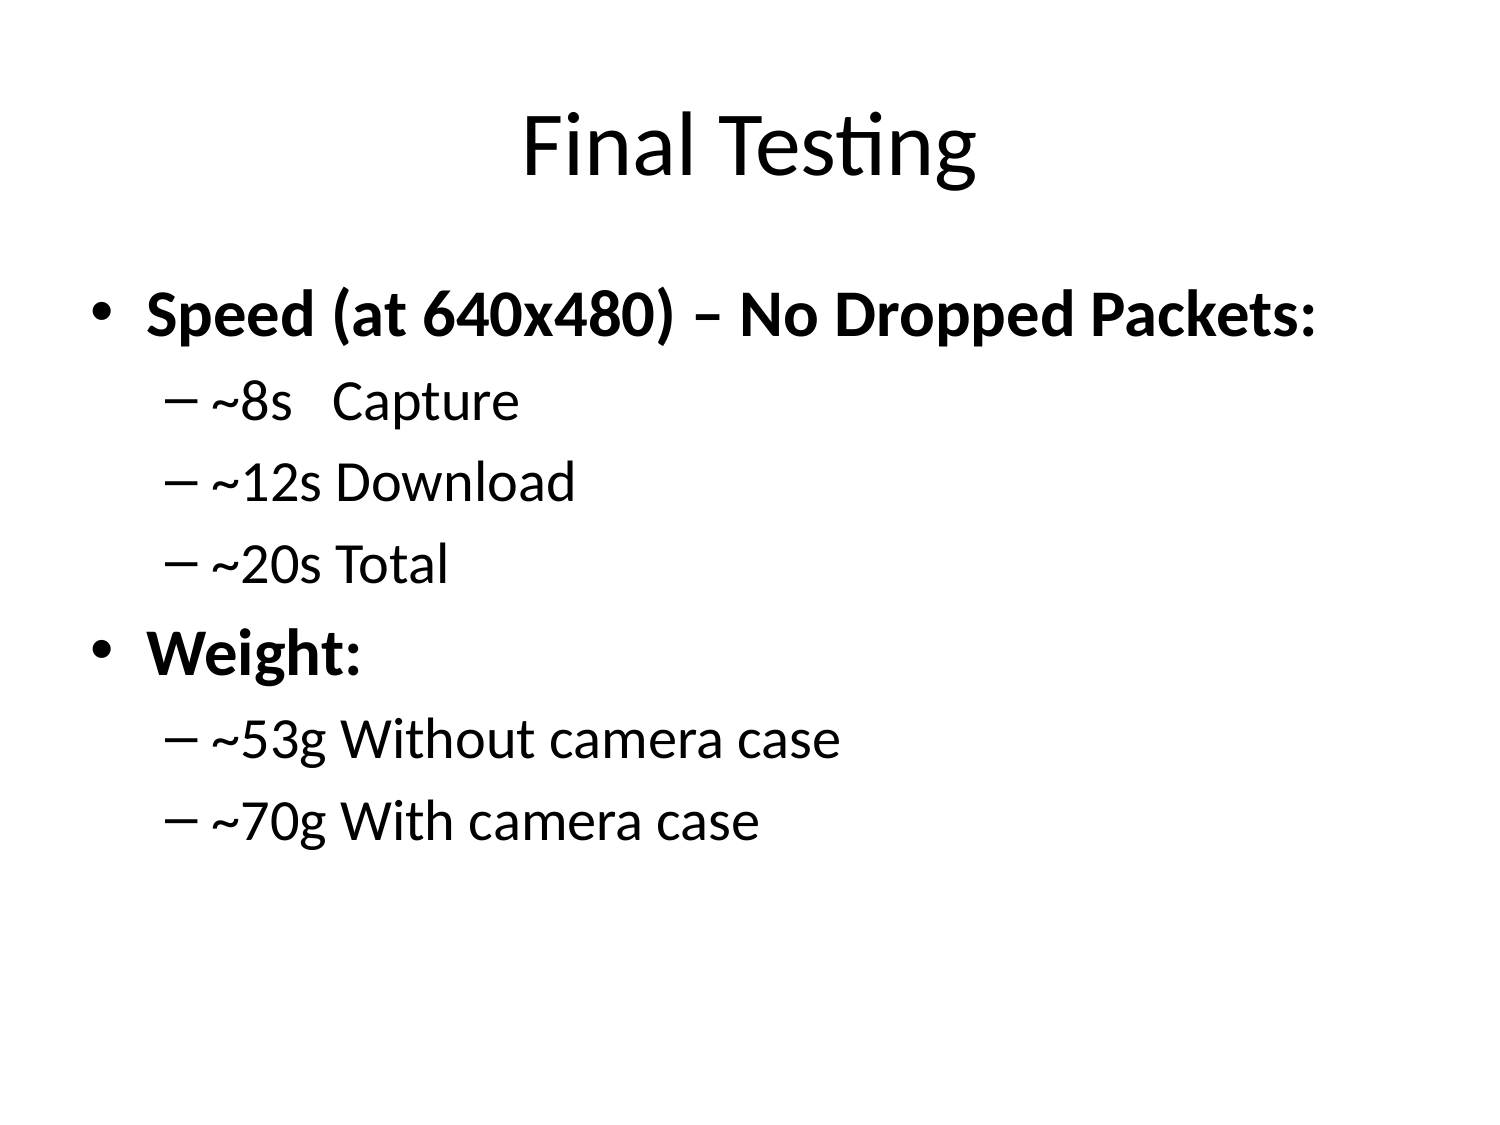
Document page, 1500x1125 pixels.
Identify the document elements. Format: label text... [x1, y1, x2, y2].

title Final Testing [75, 45, 1425, 233]
list Speed (at 640x480) – No Dropped Packets: ~8s Capture ~12s Download ~20s Total Weight: ~53g Without camera case ~70g With camera case [75, 262, 1425, 1005]
